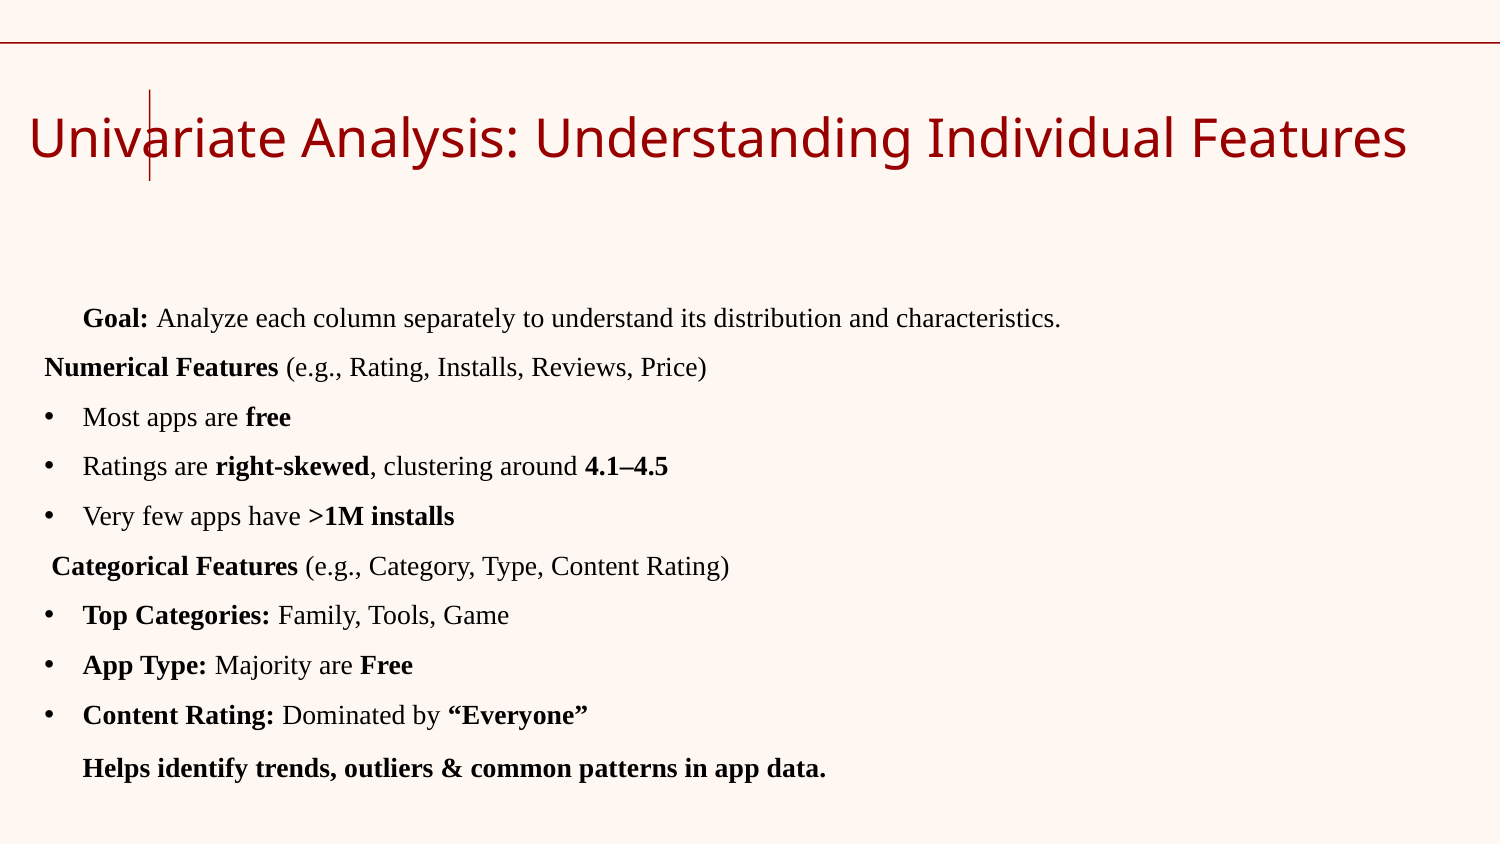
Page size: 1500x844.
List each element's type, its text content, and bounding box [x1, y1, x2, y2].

subtitle Goal: Analyze each column separately to understand its distribution and characteristics. Numerical Features (e.g., Rating, Installs, Reviews, Price) Most apps are free Ratings are right-skewed, clustering around 4.1–4.5 Very few apps have >1M installs Categorical Features (e.g., Category, Type, Content Rating) Top Categories: Family, Tools, Game App Type: Majority are Free Content Rating: Dominated by “Everyone” Helps identify trends, outliers & common patterns in app data. [29, 282, 1429, 799]
text_box [548, 113, 639, 205]
title Univariate Analysis: Understanding Individual Features [13, 89, 1467, 244]
